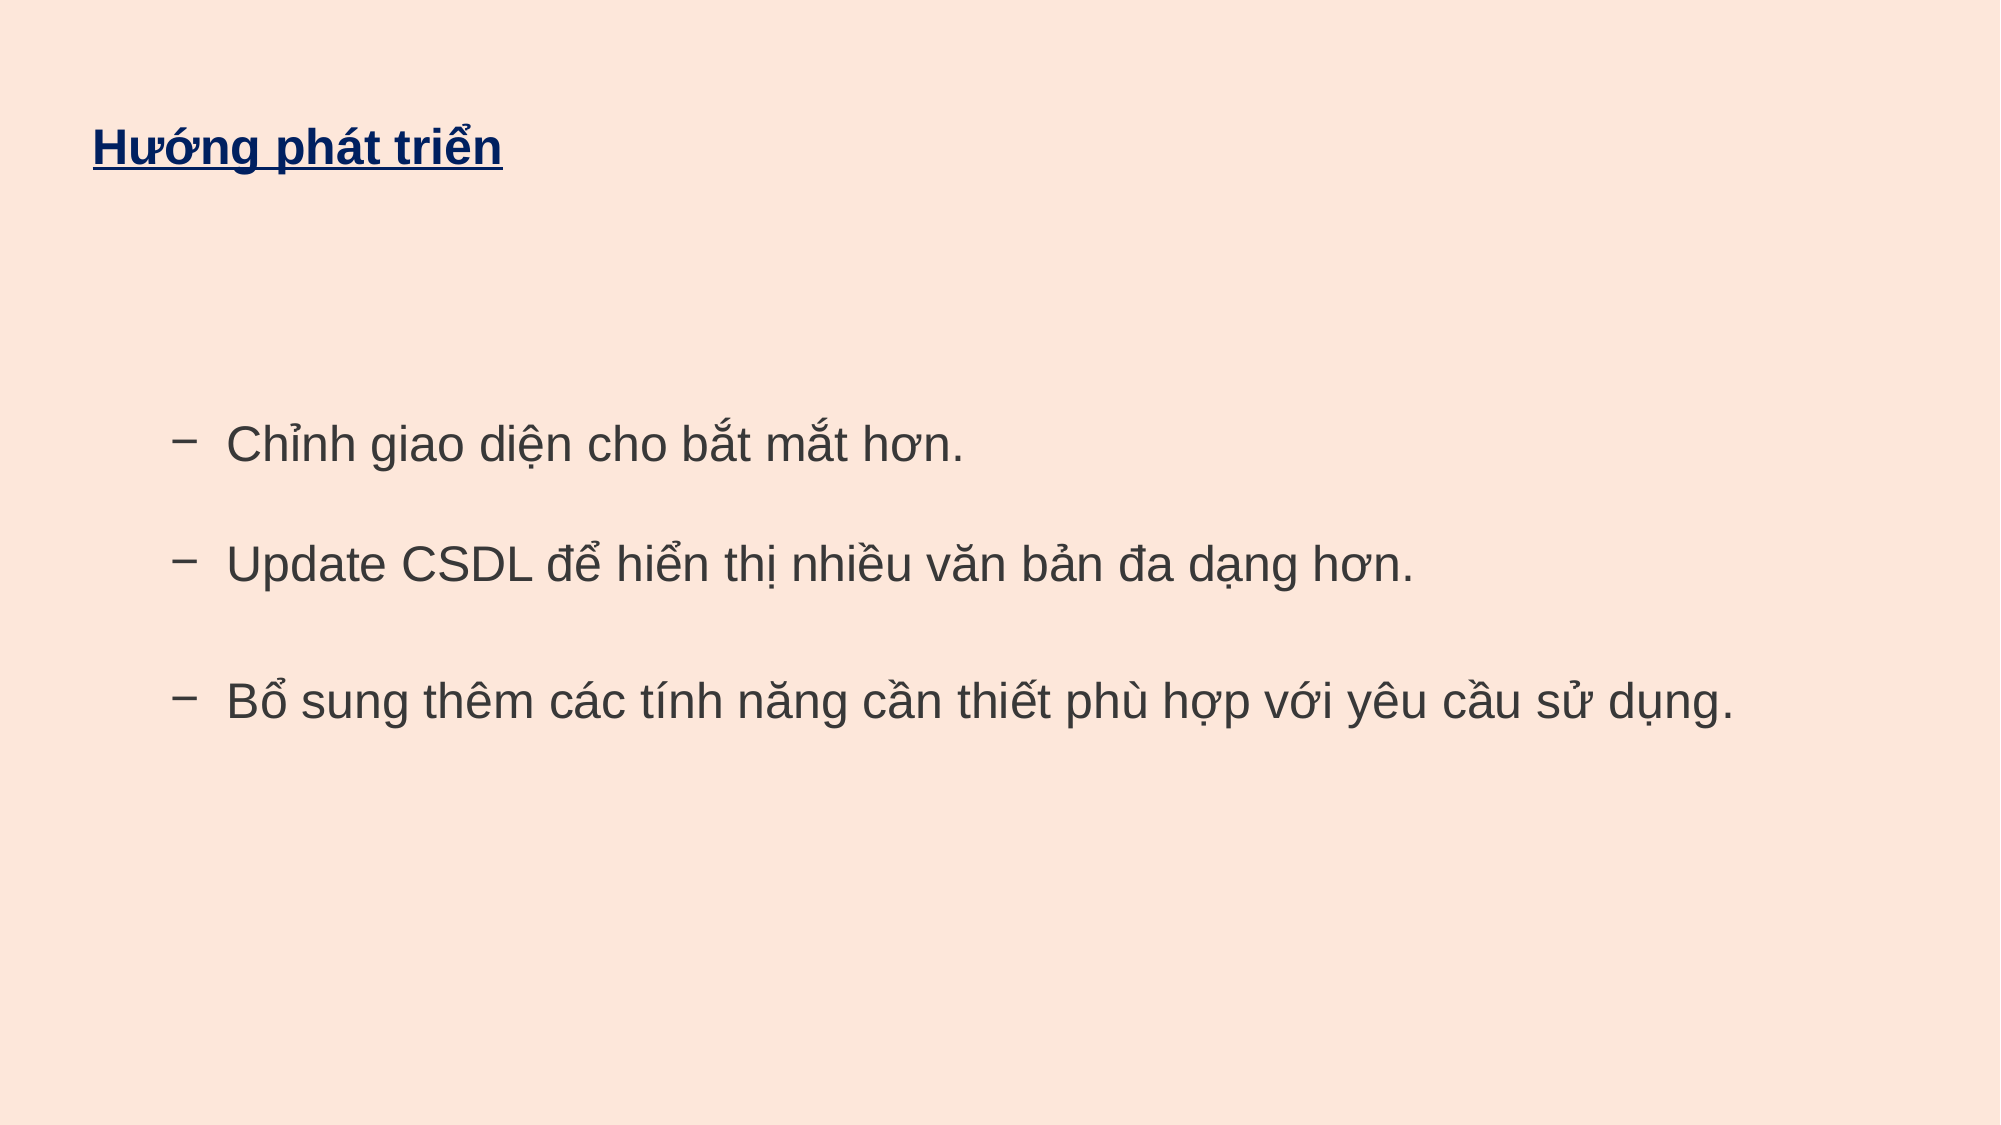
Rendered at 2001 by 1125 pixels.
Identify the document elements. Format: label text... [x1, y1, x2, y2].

text_box Hướng phát triển [78, 107, 749, 182]
text_box Chỉnh giao diện cho bắt mắt hơn. Update CSDL để hiển thị nhiều văn bản đa dạng hơn. Bổ sung thêm các tính năng cần thiết phù hợp với yêu cầu sử dụng. [155, 344, 1844, 736]
